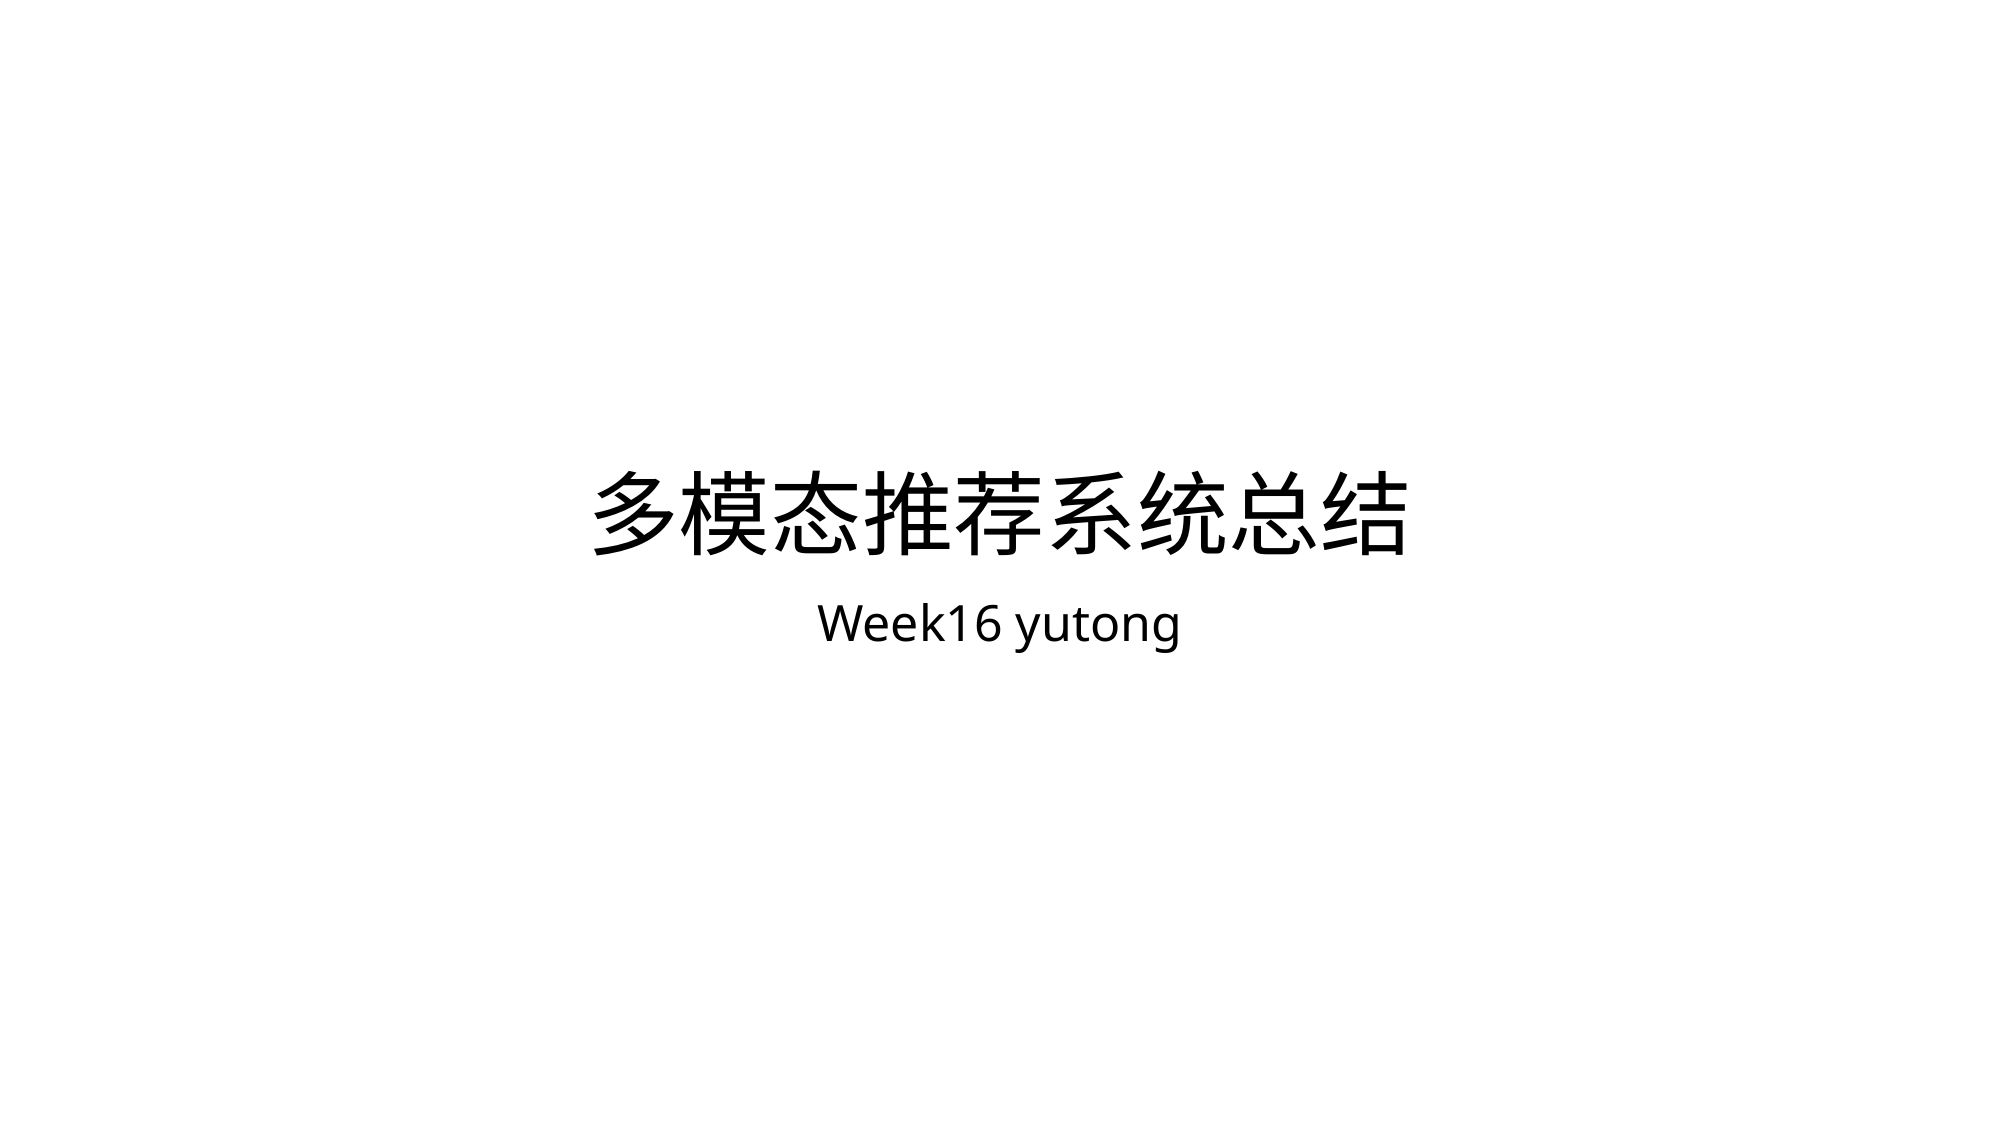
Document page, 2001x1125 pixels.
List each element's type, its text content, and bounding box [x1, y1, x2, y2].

title 多模态推荐系统总结 [249, 184, 1750, 576]
subtitle Week16 yutong [249, 590, 1750, 863]
